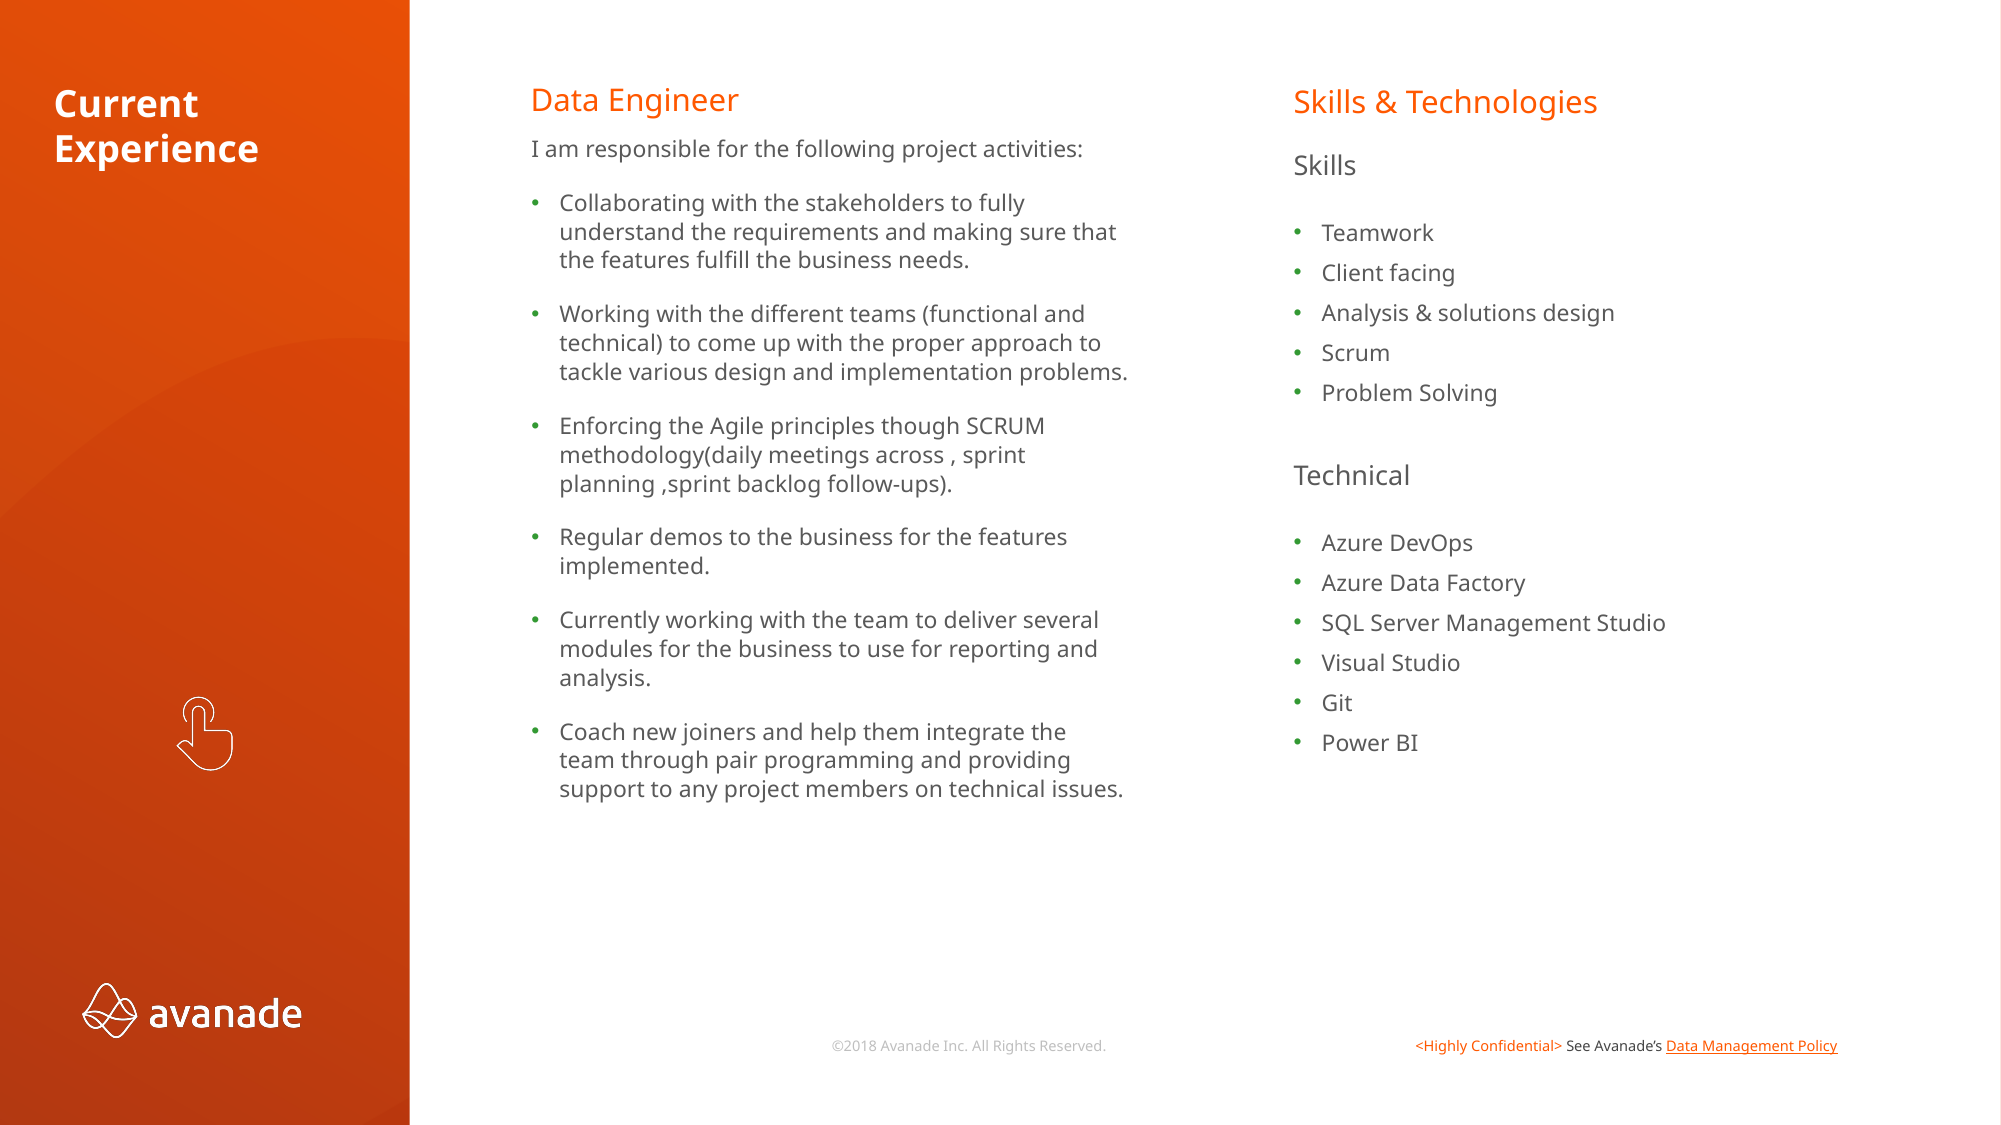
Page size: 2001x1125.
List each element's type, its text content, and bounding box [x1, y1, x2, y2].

text_box Skills & Technologies [1278, 74, 1821, 128]
text_box I am responsible for the following project activities: Collaborating with the stakeholders to fully understand the requirements and making sure that the features fulfill the business needs. Working with the different teams (functional and technical) to come up with the proper approach to tackle various design and implementation problems. Enforcing the Agile principles though SCRUM methodology(daily meetings across , sprint planning ,sprint backlog follow-ups). Regular demos to the business for the features implemented. Currently working with the team to deliver several modules for the business to use for reporting and analysis. Coach new joiners and help them integrate the team through pair programming and providing support to any project members on technical issues. [516, 125, 1156, 809]
text_box Data Engineer [515, 72, 1155, 125]
text_box Skills Teamwork Client facing Analysis & solutions design Scrum Problem Solving Technical Azure DevOps Azure Data Factory SQL Server Management Studio Visual Studio Git Power BI [1278, 140, 1798, 789]
picture [0, 0, 409, 1125]
text_box Current Experience [42, 74, 370, 176]
